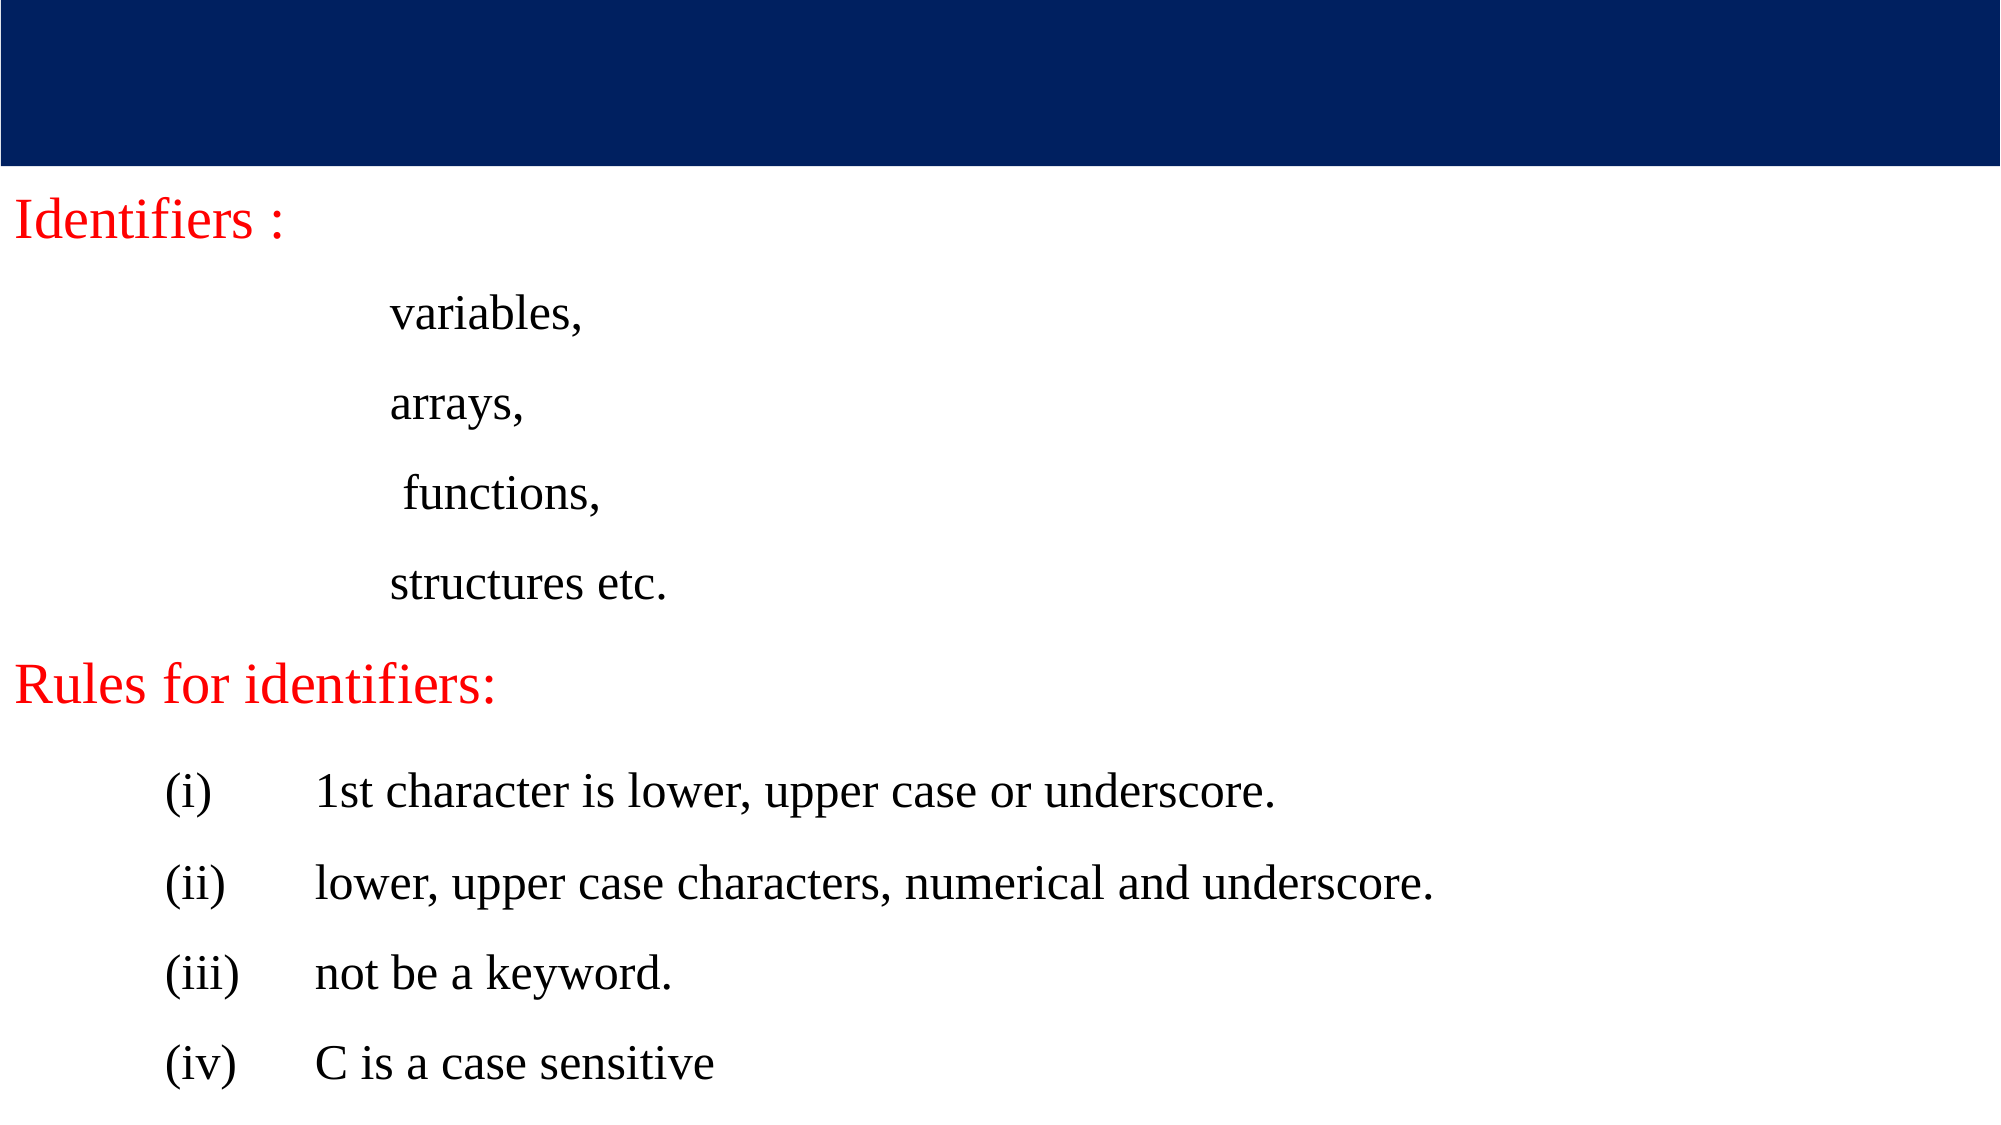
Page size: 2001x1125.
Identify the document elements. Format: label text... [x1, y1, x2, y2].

text_box [0, 0, 2000, 167]
text_box Identifiers : variables, arrays, functions, structures etc. Rules for identifiers: (i) 1st character is lower, upper case or underscore. (ii) lower, upper case characters, numerical and underscore. (iii) not be a keyword. (iv) C is a case sensitive [0, 172, 1964, 1097]
